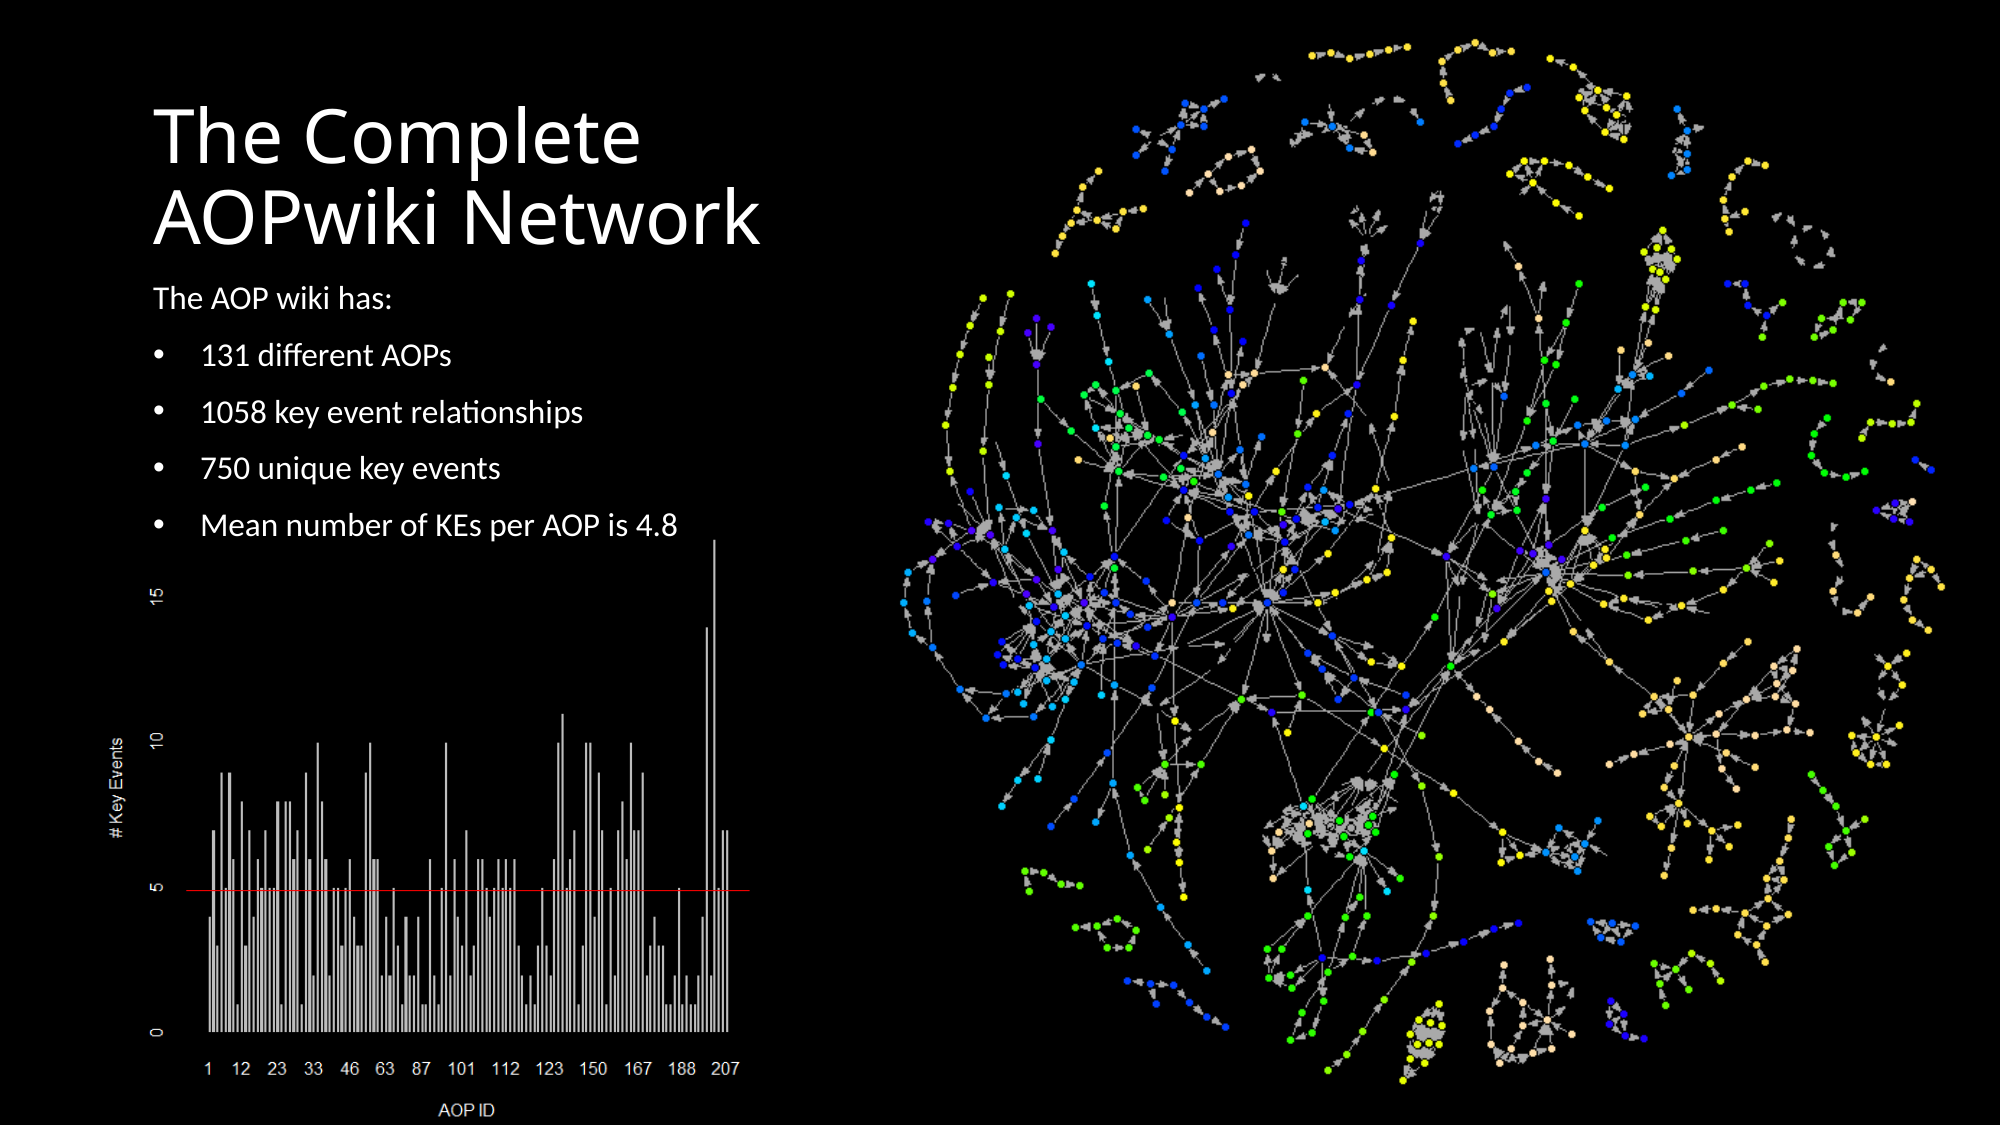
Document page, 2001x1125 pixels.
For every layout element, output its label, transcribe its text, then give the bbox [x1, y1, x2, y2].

list The AOP wiki has: 131 different AOPs 1058 key event relationships 750 unique key events Mean number of KEs per AOP is 4.8 [138, 273, 784, 868]
picture [104, 527, 755, 1125]
picture [847, 10, 1994, 1117]
title The Complete AOPwiki Network [138, 30, 784, 268]
